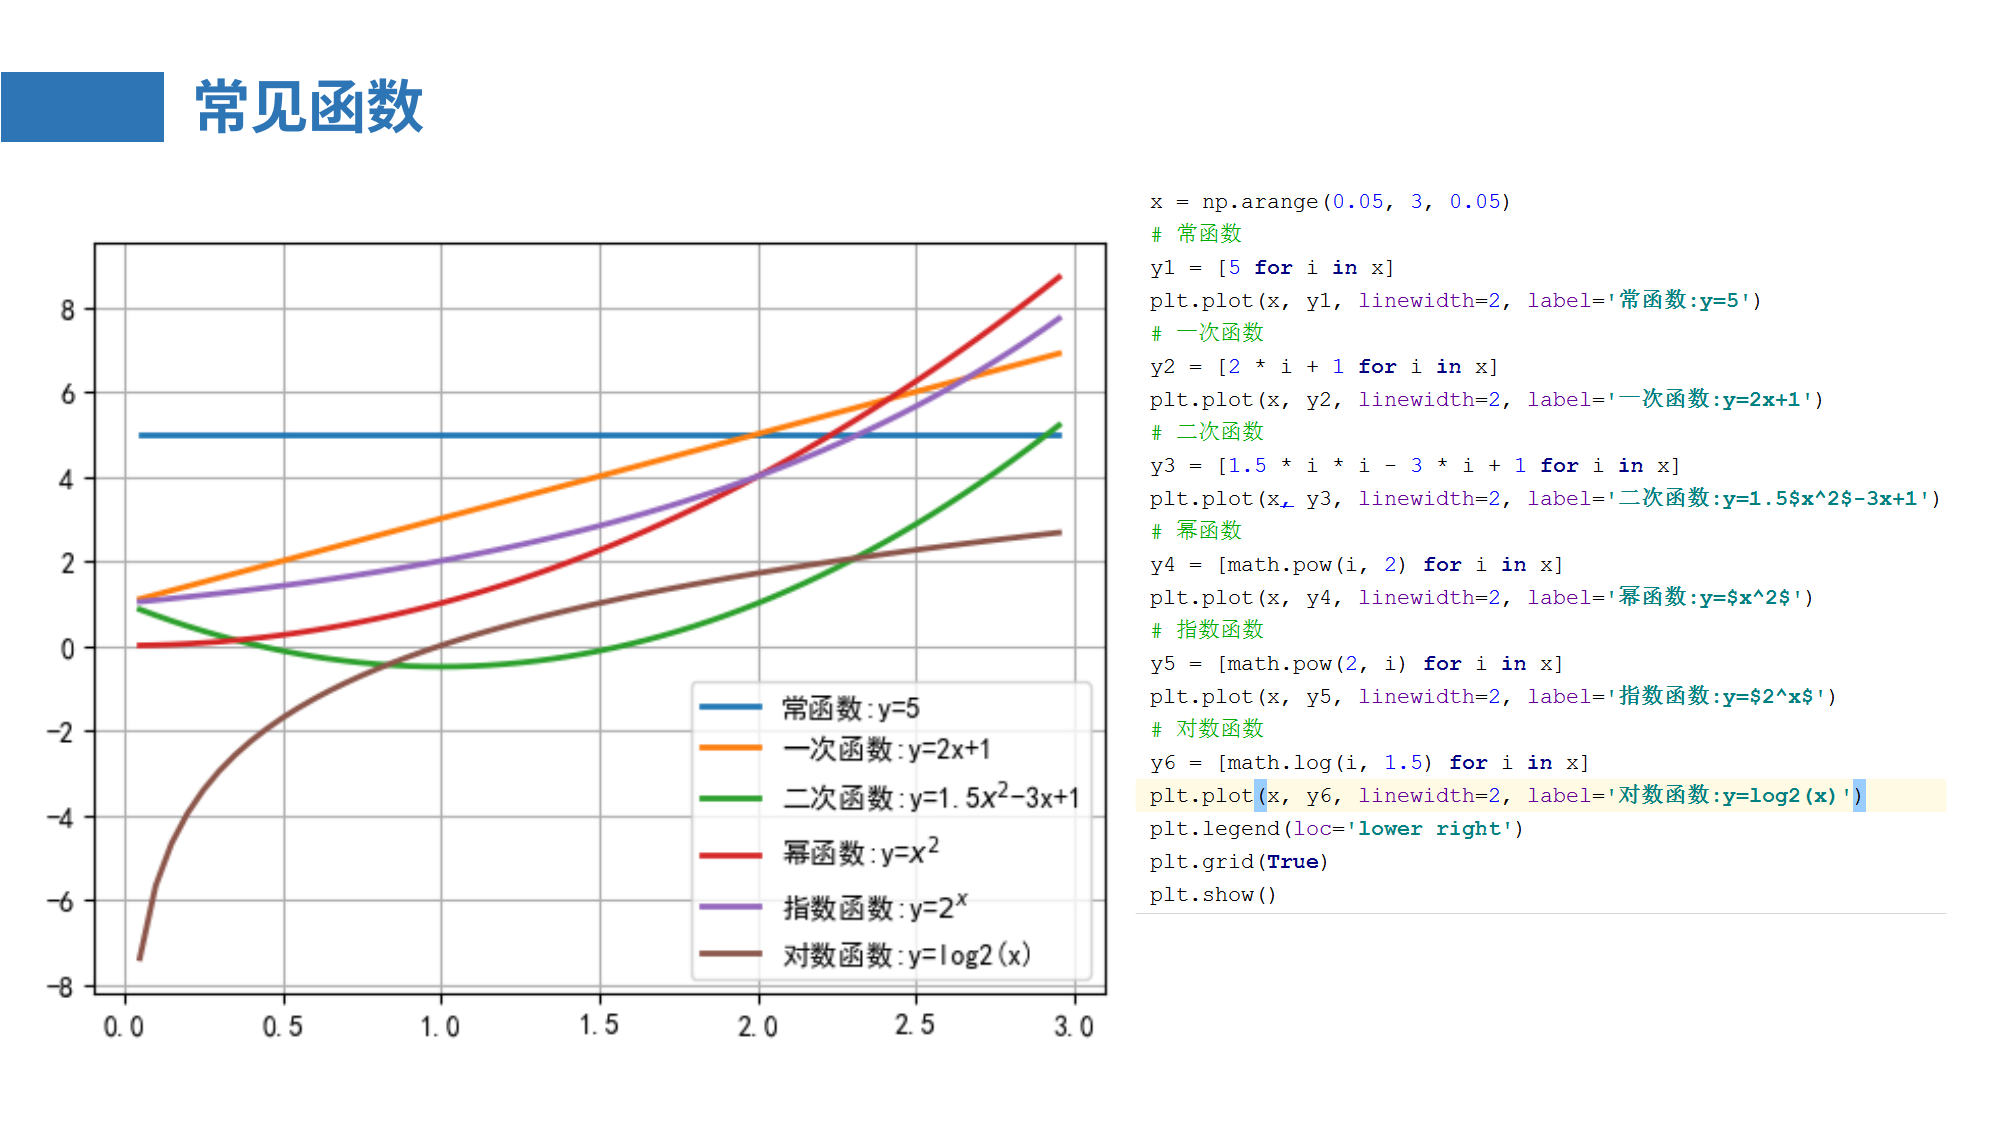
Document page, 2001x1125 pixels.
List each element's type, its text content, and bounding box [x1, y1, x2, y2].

title 常见函数 [177, 18, 1903, 184]
picture [23, 184, 1947, 1053]
